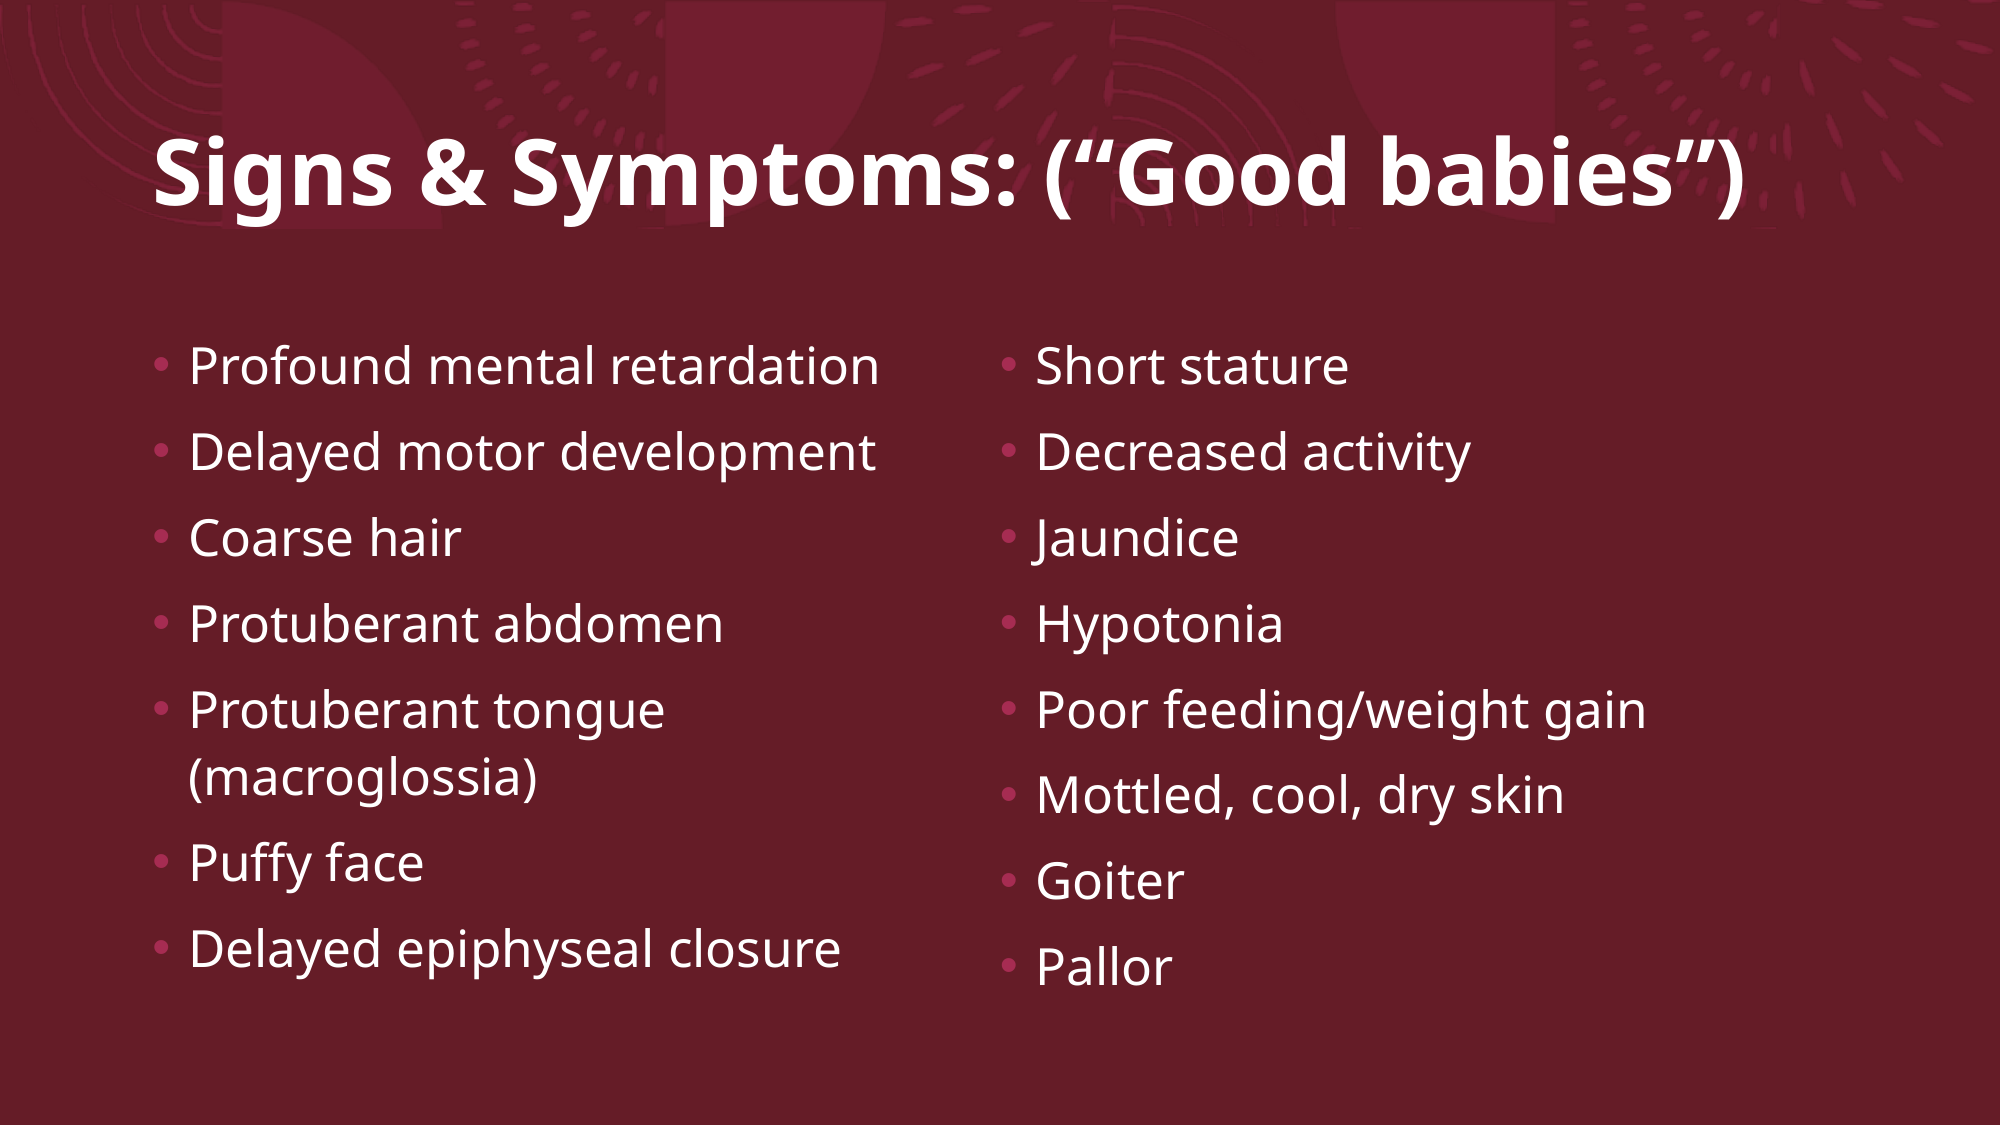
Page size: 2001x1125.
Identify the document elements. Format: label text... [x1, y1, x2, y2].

title Signs & Symptoms: (“Good babies”) [137, 60, 1863, 278]
list Profound mental retardation Delayed motor development Coarse hair Protuberant abdomen Protuberant tongue (macroglossia) Puffy face Delayed epiphyseal closure Short stature Decreased activity Jaundice Hypotonia Poor feeding/weight gain Mottled, cool, dry skin Goiter Pallor [137, 319, 1863, 1009]
